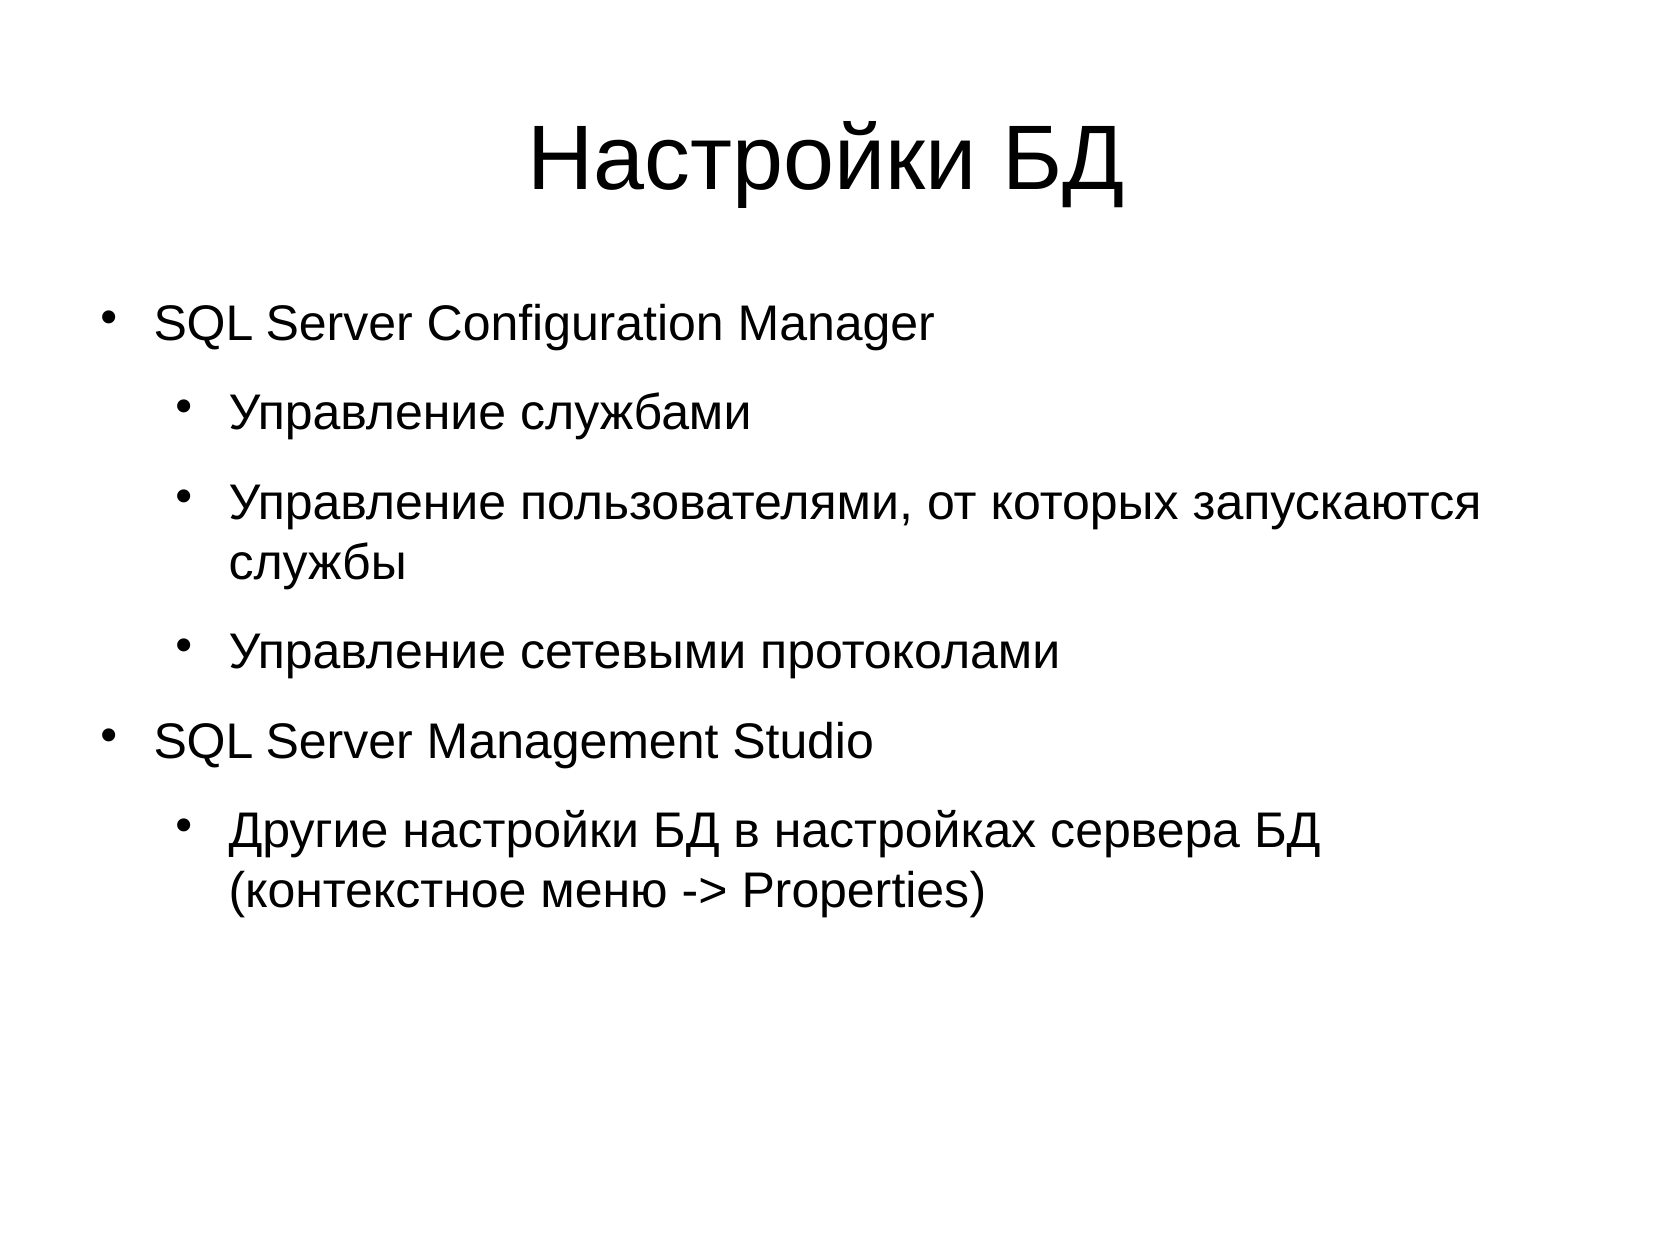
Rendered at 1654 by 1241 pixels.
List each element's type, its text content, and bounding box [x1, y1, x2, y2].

text_box Настройки БД [82, 49, 1571, 257]
text_box SQL Server Configuration Manager Управление службами Управление пользователями, от которых запускаются службы Управление сетевыми протоколами SQL Server Management Studio Другие настройки БД в настройках сервера БД (контекстное меню -> Properties) [82, 290, 1571, 1010]
